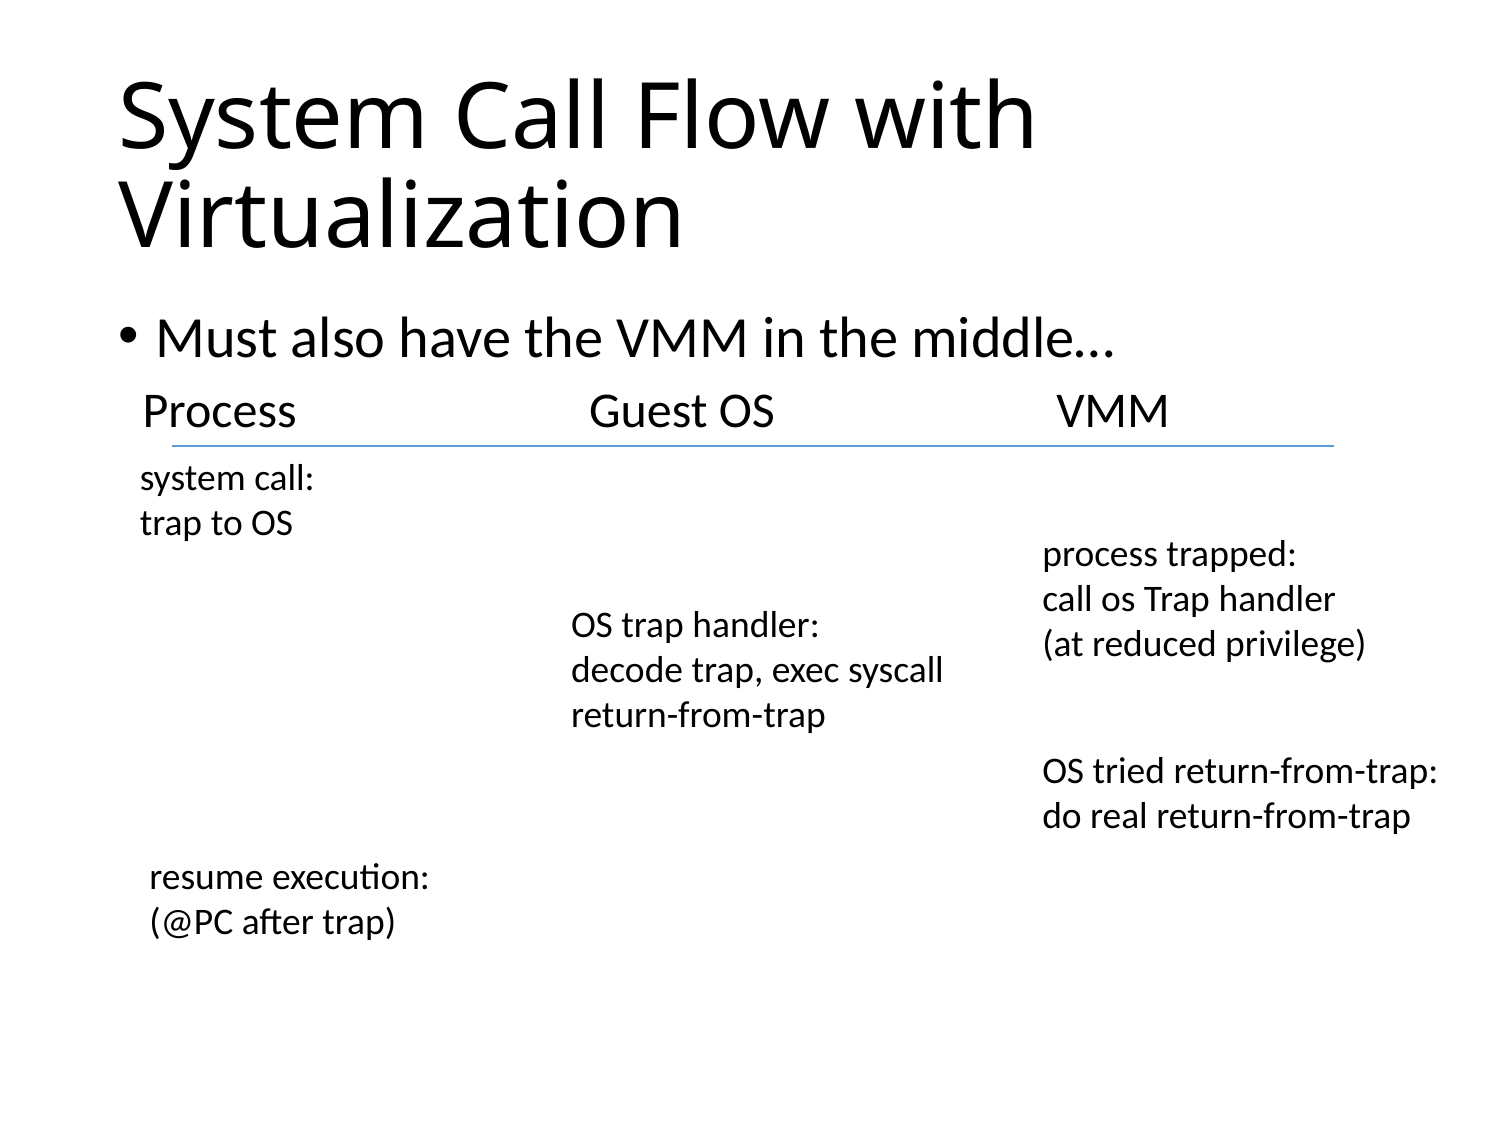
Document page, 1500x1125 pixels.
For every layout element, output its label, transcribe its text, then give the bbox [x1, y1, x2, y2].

text_box system call: trap to OS [125, 445, 330, 551]
text_box resume execution: (@PC after trap) [134, 844, 446, 949]
text_box Process Guest OS VMM [127, 370, 1185, 445]
text_box process trapped: call os Trap handler (at reduced privilege) [1027, 521, 1382, 672]
title System Call Flow with Virtualization [103, 59, 1397, 278]
list Must also have the VMM in the middle… [103, 299, 1397, 1014]
text_box OS trap handler: decode trap, exec syscall return-from-trap [556, 592, 960, 743]
text_box OS tried return-from-trap: do real return-from-trap [1027, 738, 1454, 843]
